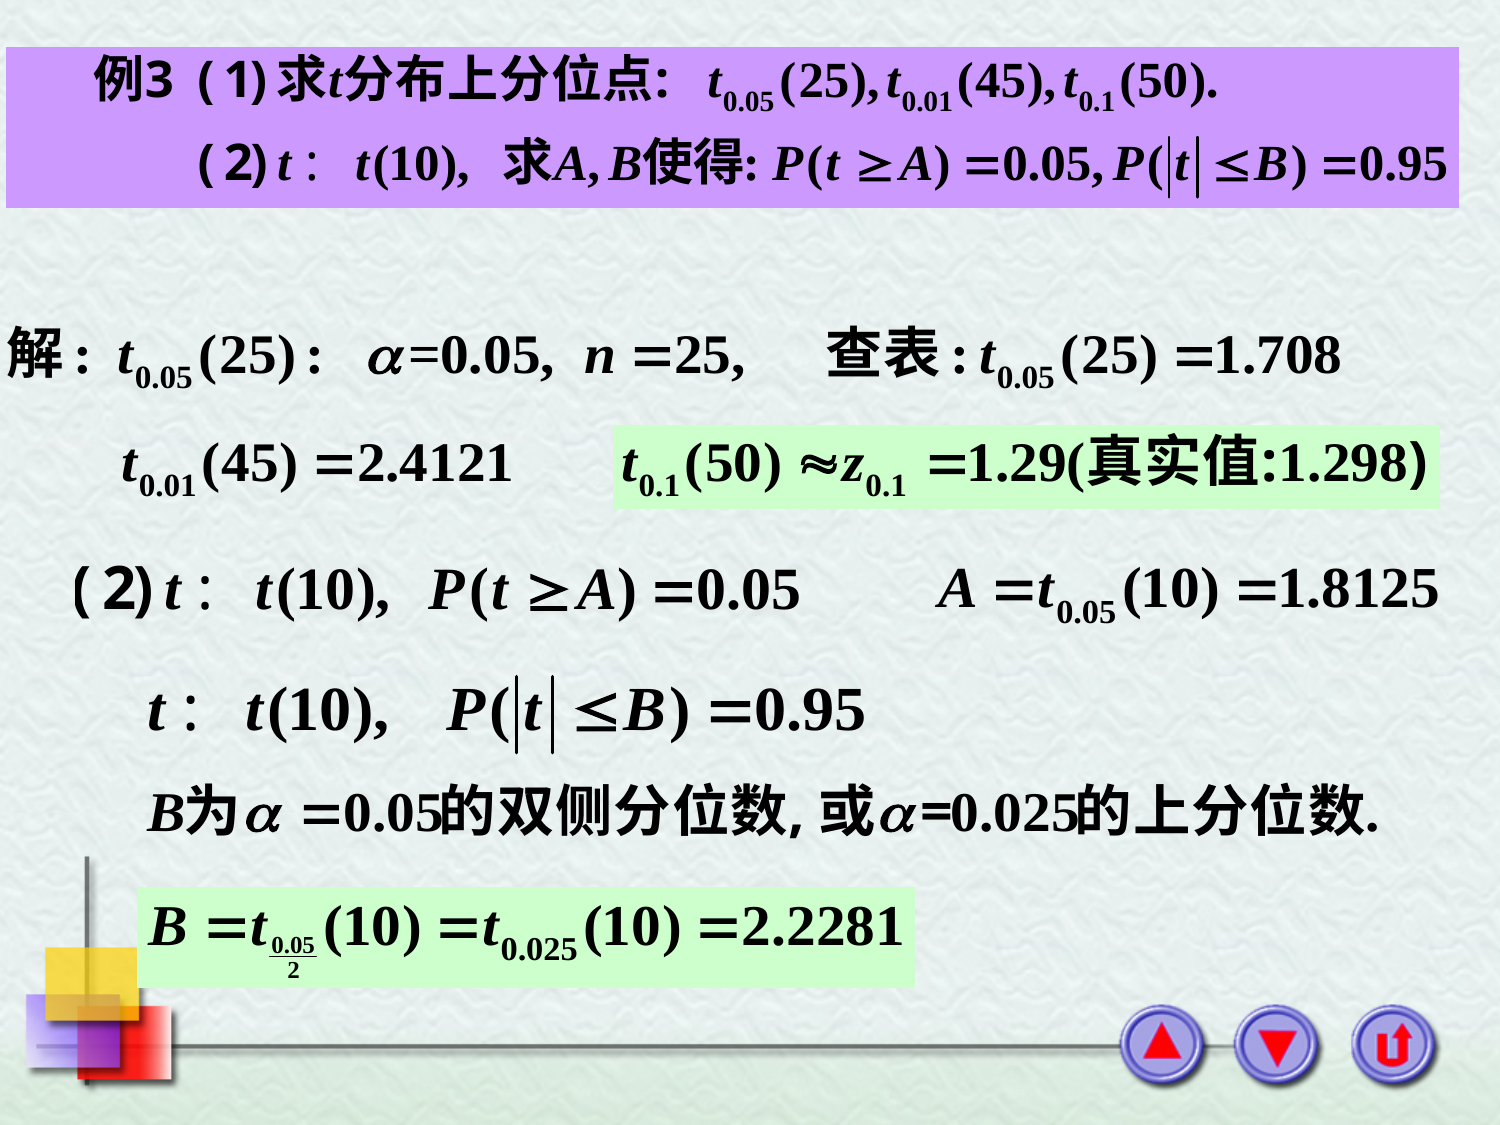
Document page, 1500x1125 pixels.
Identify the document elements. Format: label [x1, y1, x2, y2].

text_box [137, 774, 1392, 850]
text_box [612, 424, 1440, 509]
text_box [0, 312, 756, 402]
text_box [137, 662, 875, 767]
text_box [74, 549, 813, 635]
text_box [112, 424, 524, 509]
text_box [924, 549, 1450, 637]
picture [0, 0, 1500, 1125]
text_box [137, 887, 916, 989]
text_box [5, 47, 1459, 208]
text_box [819, 312, 1350, 402]
